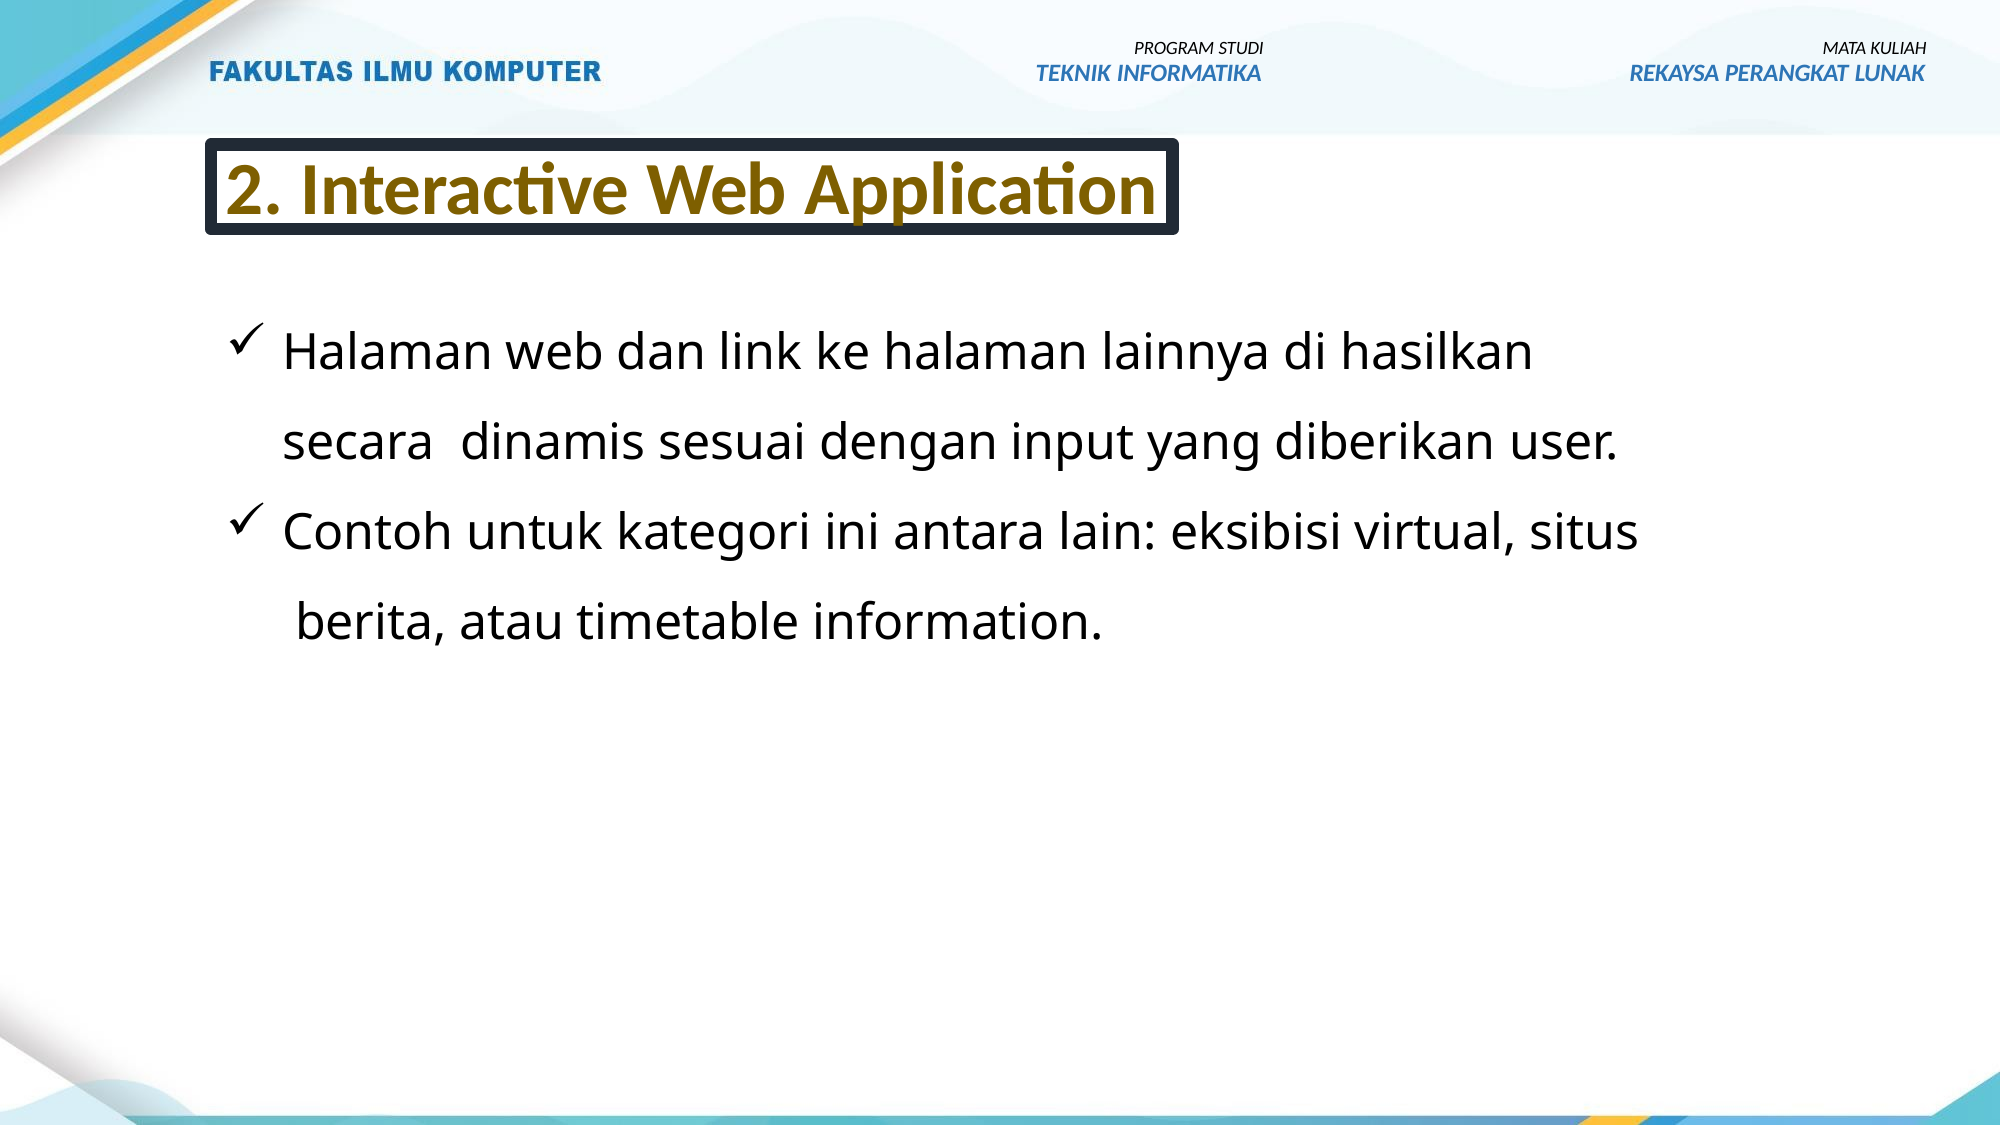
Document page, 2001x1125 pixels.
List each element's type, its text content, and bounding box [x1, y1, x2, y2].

text_box 2. Interactive Web Application [211, 144, 1173, 230]
text_box MATA KULIAH REKAYSA PERANGKAT LUNAK [1627, 35, 1933, 87]
text_box PROGRAM STUDI TEKNIK INFORMATIKA [1033, 35, 1268, 87]
text_box Halaman web dan link ke halaman lainnya di hasilkan secara dinamis sesuai dengan input yang diberikan user. Contoh untuk kategori ini antara lain: eksibisi virtual, situs berita, atau timetable information. [223, 287, 1645, 650]
picture [0, 0, 2000, 1125]
